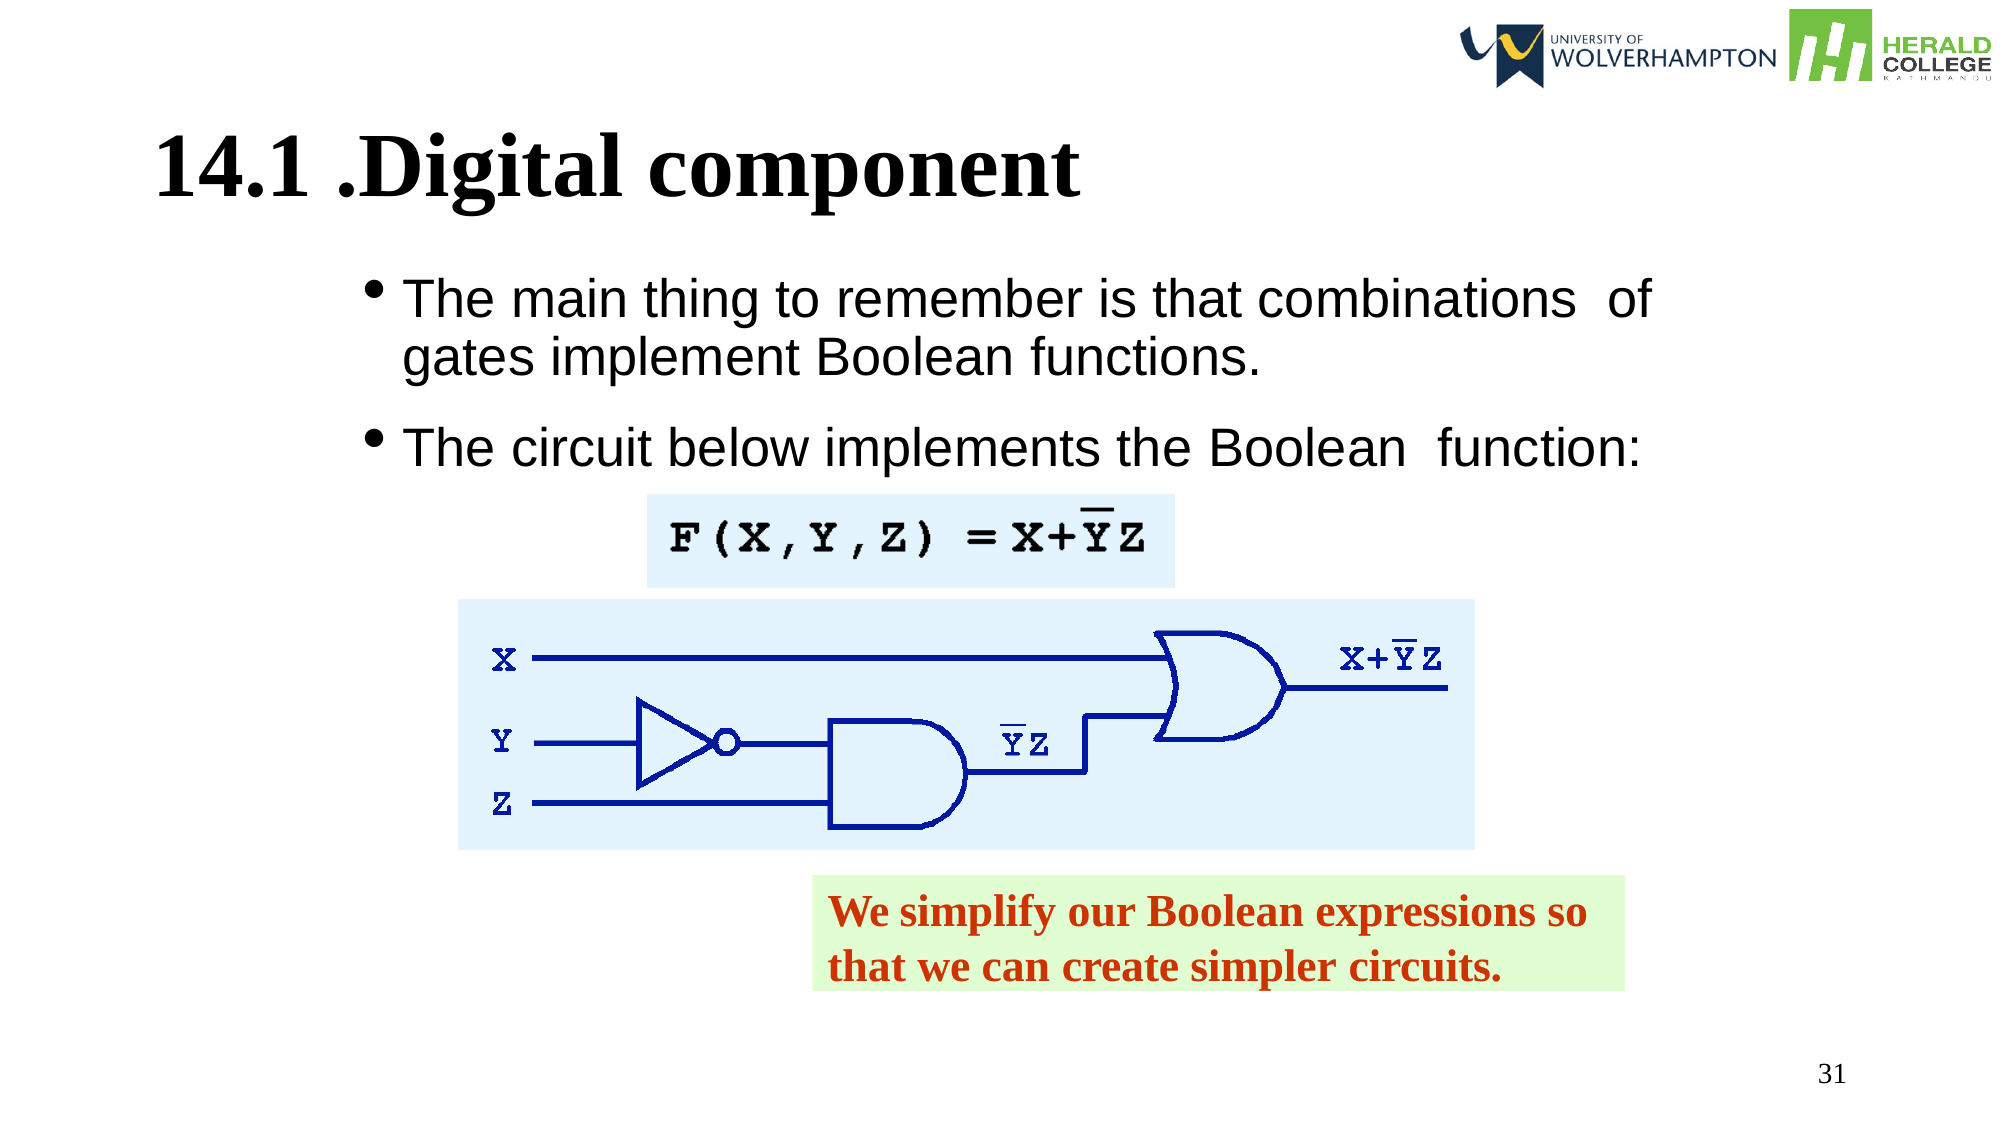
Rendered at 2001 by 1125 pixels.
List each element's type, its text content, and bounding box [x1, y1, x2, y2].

text_box 14.1 .Digital component [150, 102, 1188, 293]
text_box We simplify our Boolean expressions so that we can create simpler circuits. [812, 874, 1625, 991]
text_box 31 [1811, 1055, 1854, 1090]
text_box The main thing to remember is that combinations of gates implement Boolean functions. The circuit below implements the Boolean function: [362, 259, 1734, 477]
picture [1789, 9, 1991, 81]
text_box [647, 494, 1175, 588]
picture [1449, 9, 1788, 117]
text_box [458, 599, 1475, 850]
